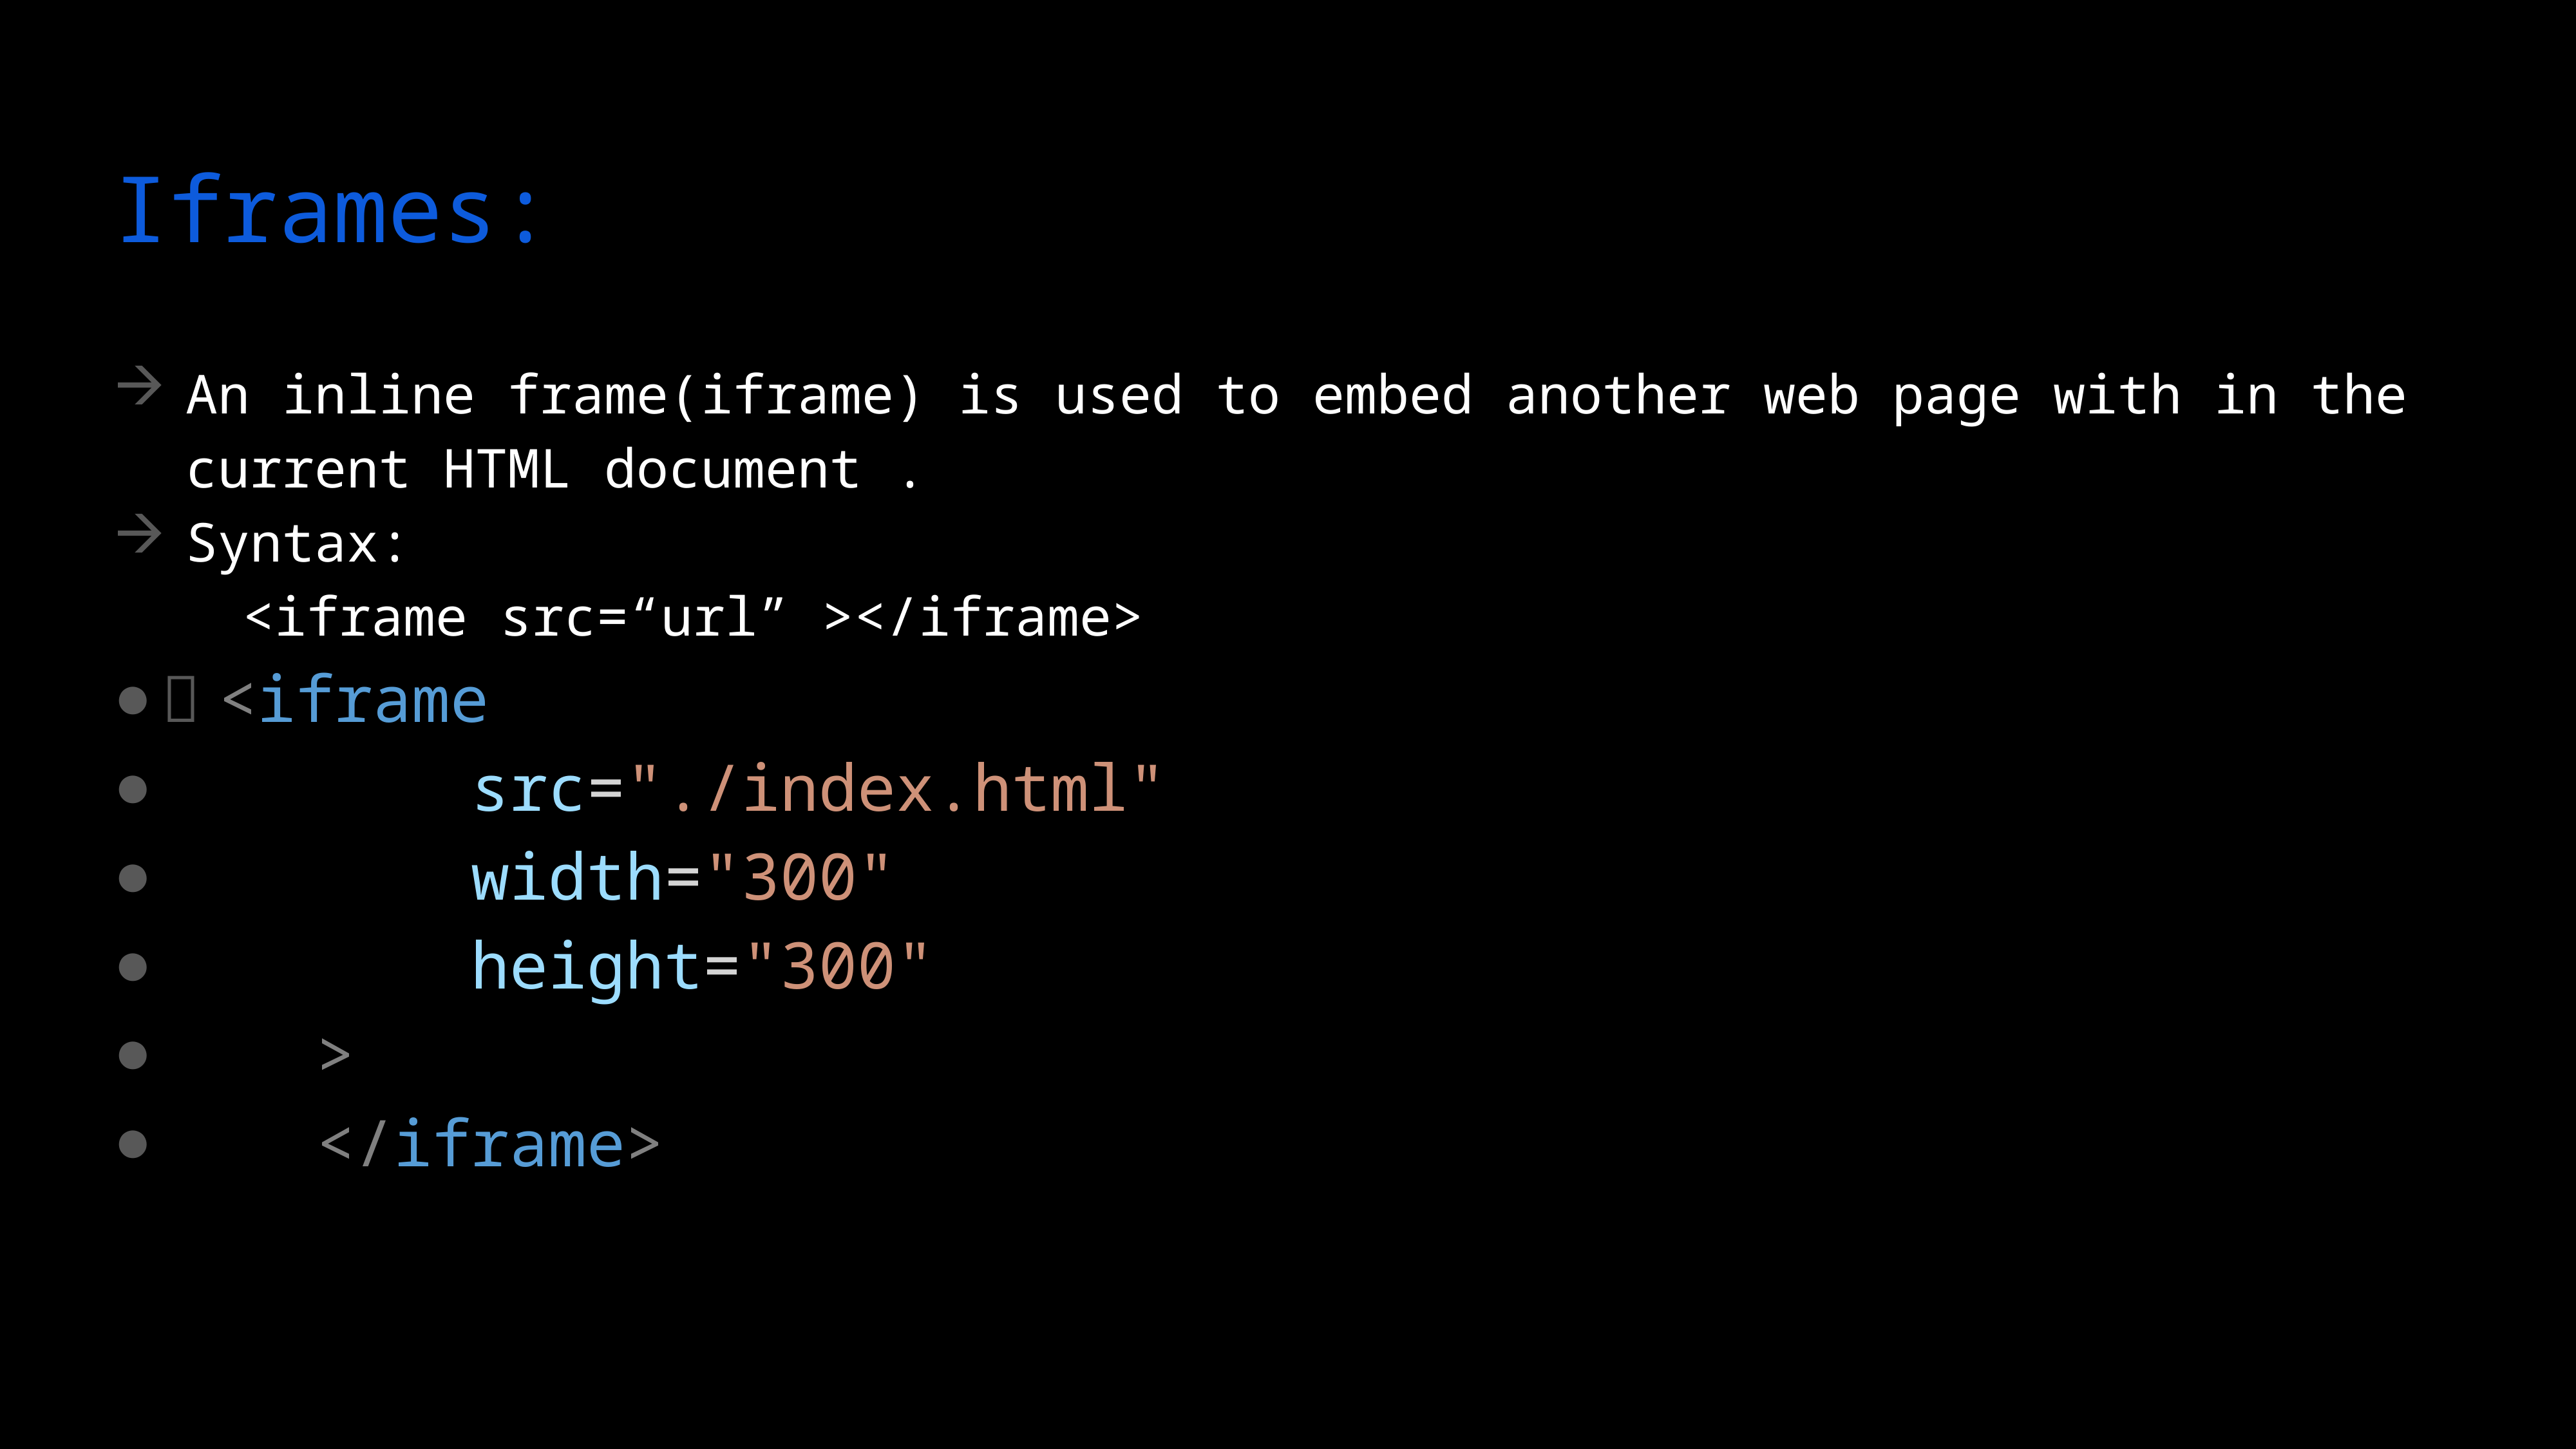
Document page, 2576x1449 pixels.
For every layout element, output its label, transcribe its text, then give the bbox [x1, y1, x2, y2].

list An inline frame(iframe) is used to embed another web page with in the current HTML document . Syntax: <iframe src=“url” ></iframe>  <iframe src="./index.html" width="300" height="300" > </iframe> [88, 325, 2488, 1287]
title Iframes: [88, 125, 2488, 287]
